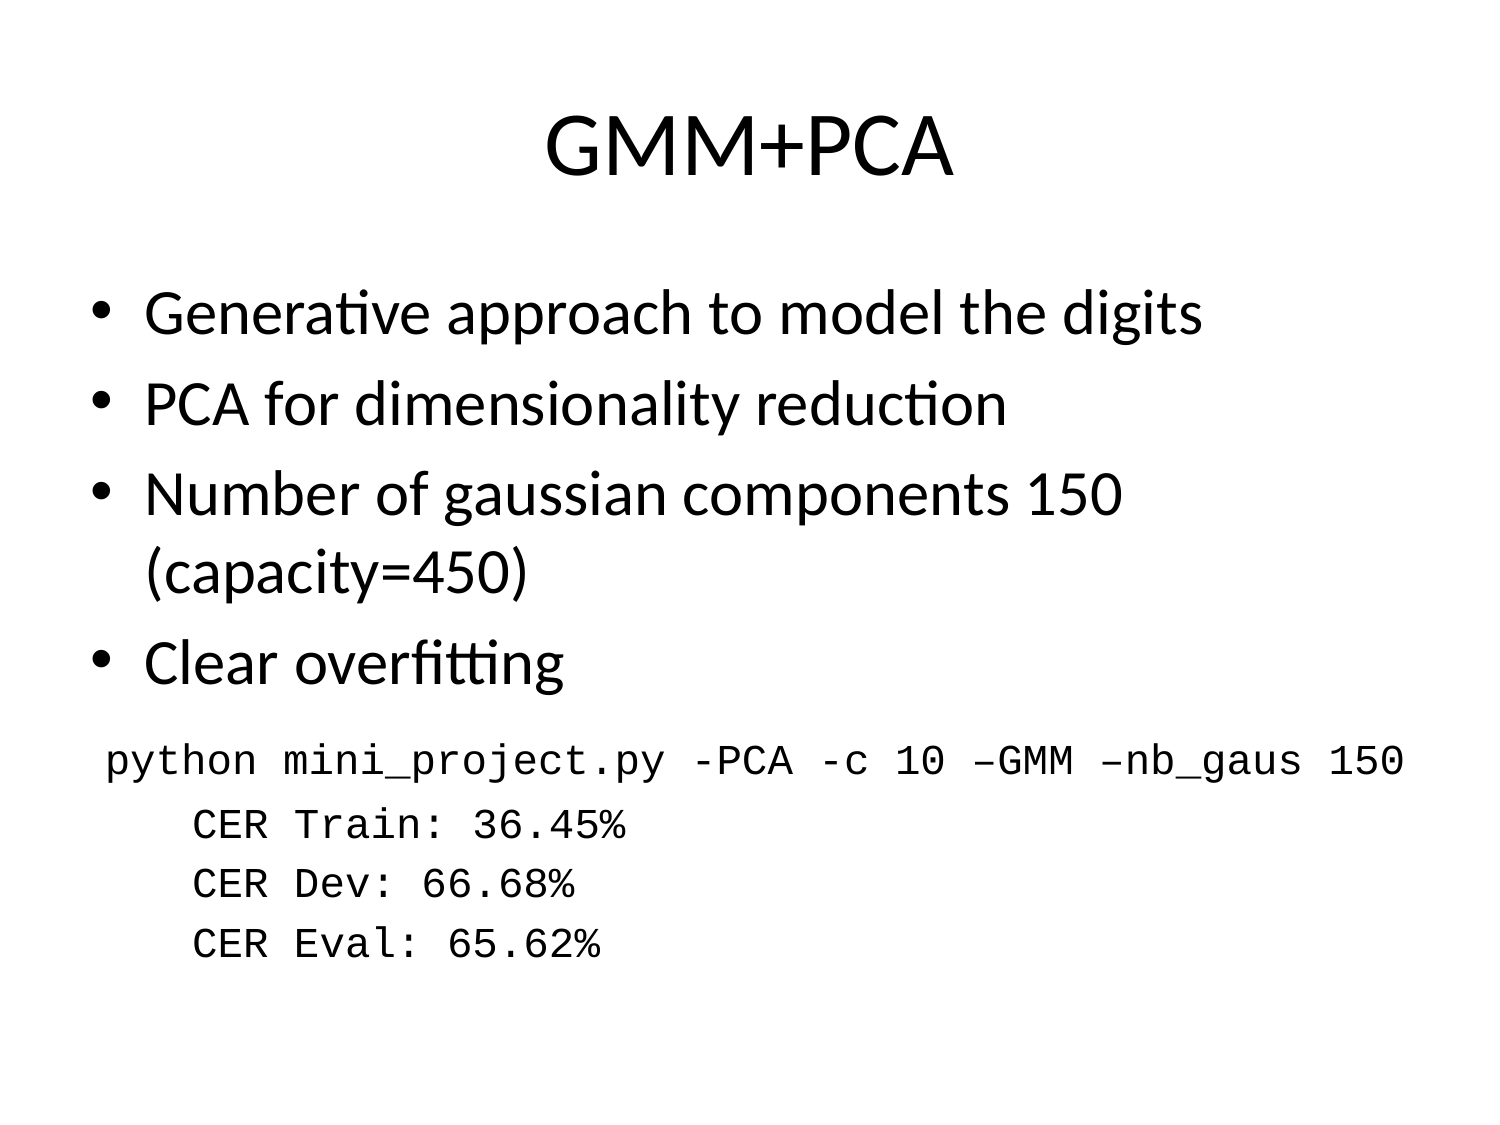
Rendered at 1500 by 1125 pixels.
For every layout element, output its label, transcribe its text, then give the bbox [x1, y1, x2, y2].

list Generative approach to model the digits PCA for dimensionality reduction Number of gaussian components 150 (capacity=450) Clear overfitting python mini_project.py -PCA -c 10 –GMM –nb_gaus 150 CER Train: 36.45% CER Dev: 66.68% CER Eval: 65.62% [75, 262, 1425, 1005]
title GMM+PCA [75, 45, 1425, 233]
